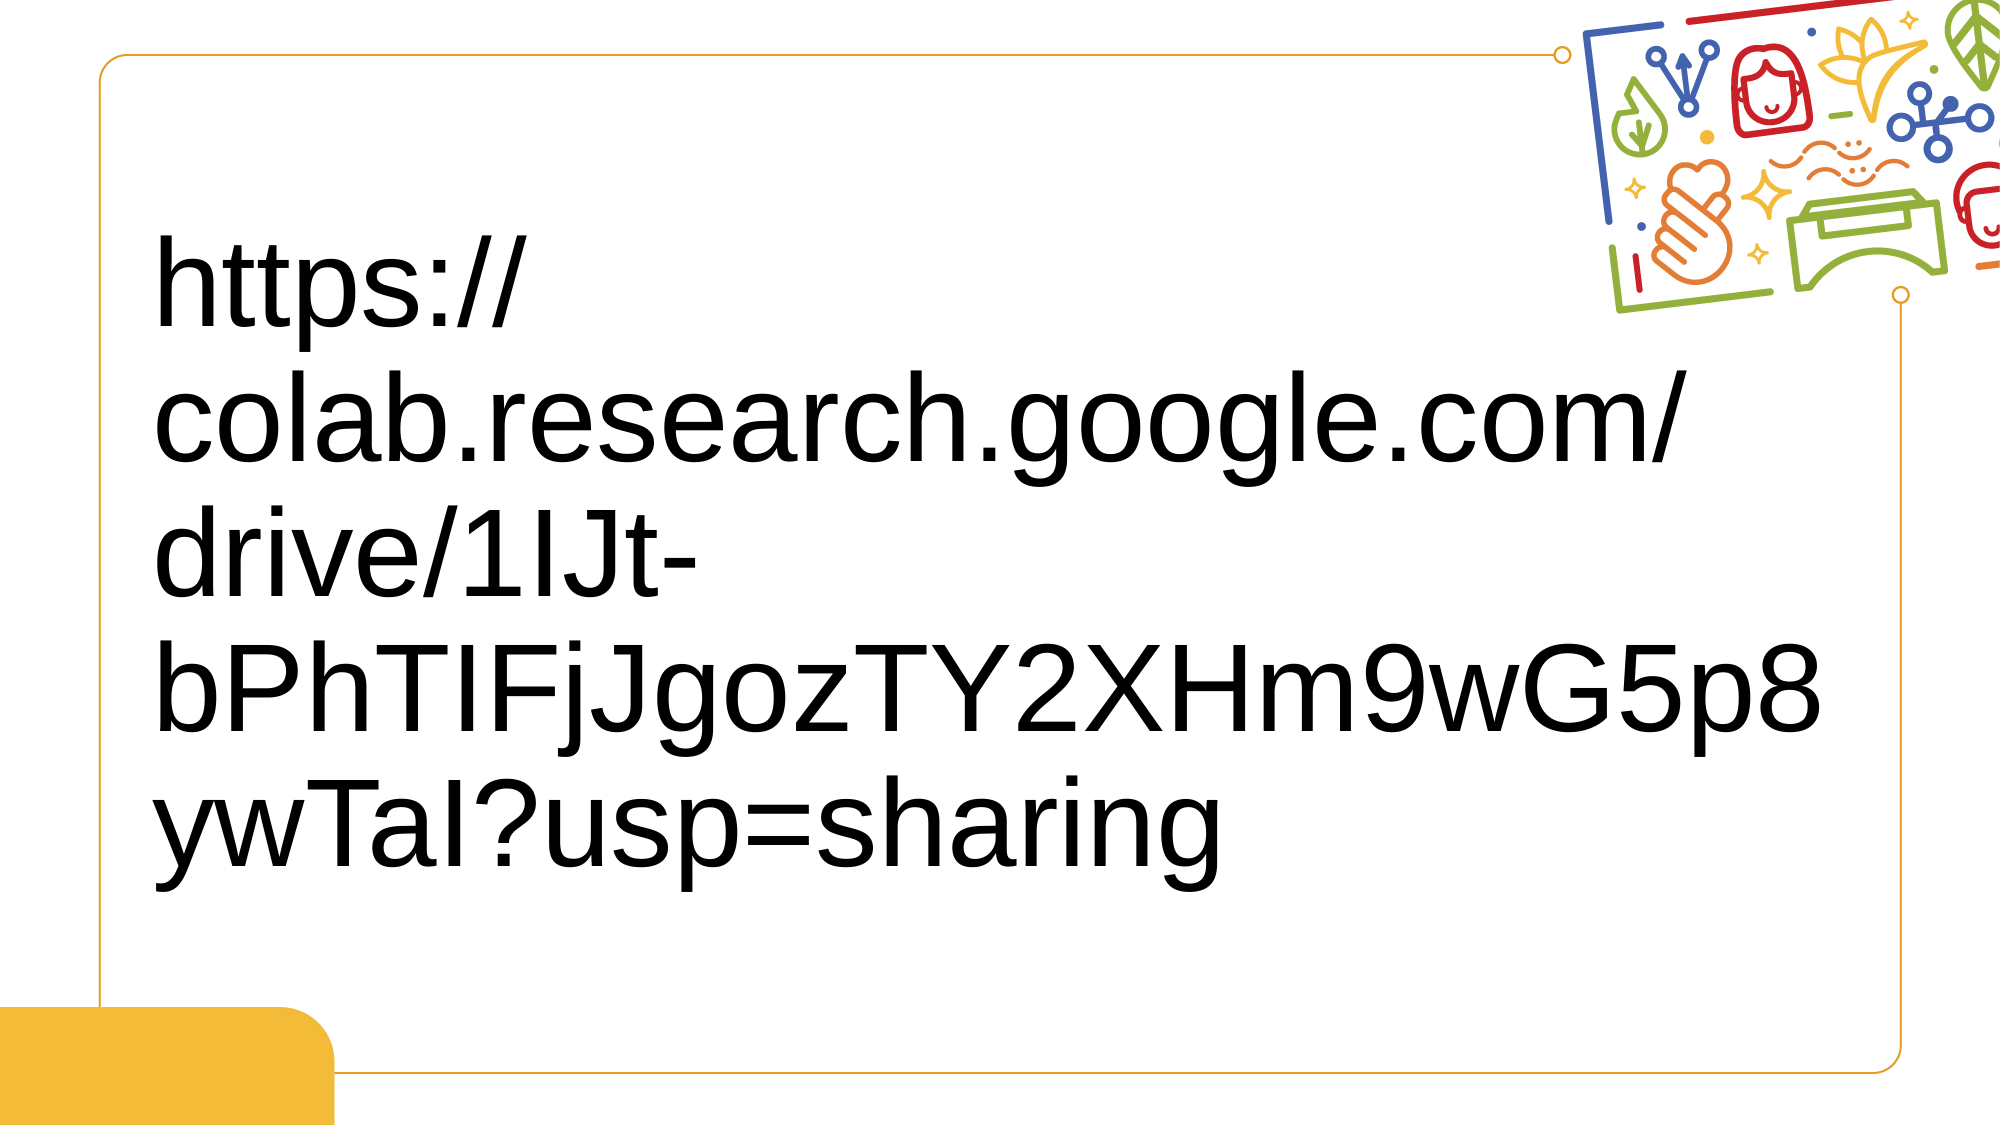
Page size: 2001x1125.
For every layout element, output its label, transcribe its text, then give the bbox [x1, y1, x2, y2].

picture [0, 0, 2000, 1125]
title https://colab.research.google.com/drive/1IJt-bPhTIFjJgozTY2XHm9wG5p8ywTaI?usp=sharing [137, 280, 1863, 901]
